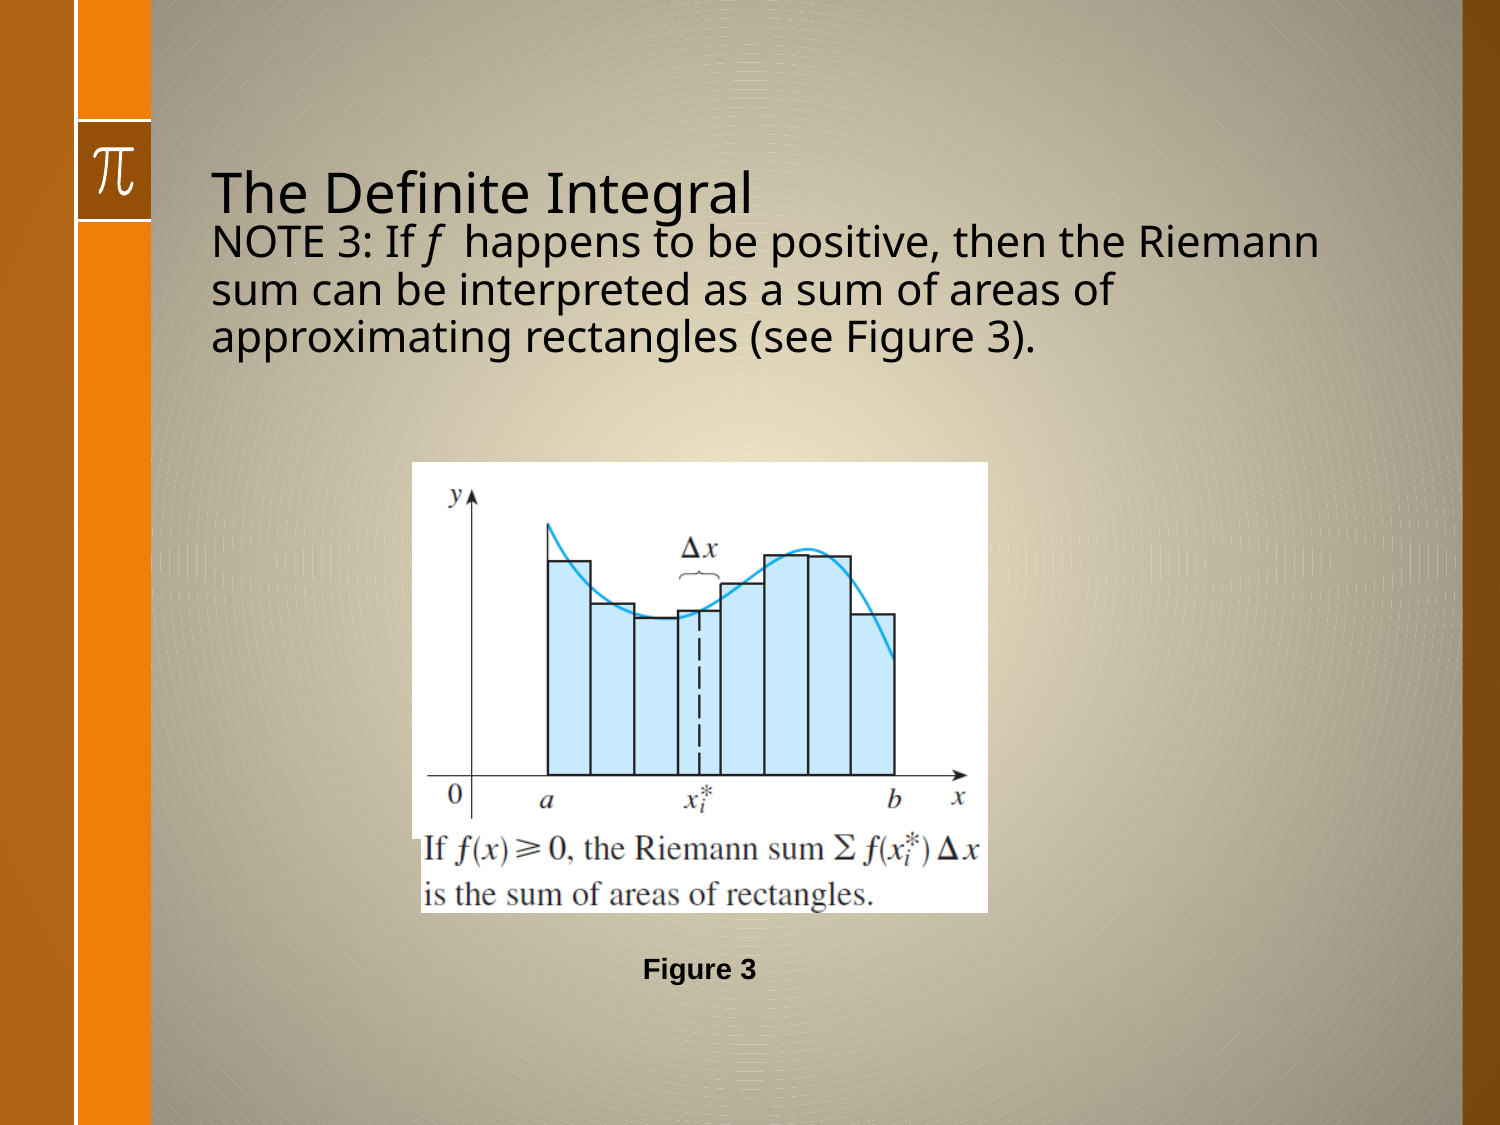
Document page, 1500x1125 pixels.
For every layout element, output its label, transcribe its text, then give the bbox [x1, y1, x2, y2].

text_box Figure 3 [628, 943, 772, 993]
title The Definite Integral [196, 29, 1400, 212]
picture [412, 462, 988, 913]
list NOTE 3: If f happens to be positive, then the Riemann sum can be interpreted as a sum of areas of approximating rectangles (see Figure 3). [196, 212, 1425, 1075]
